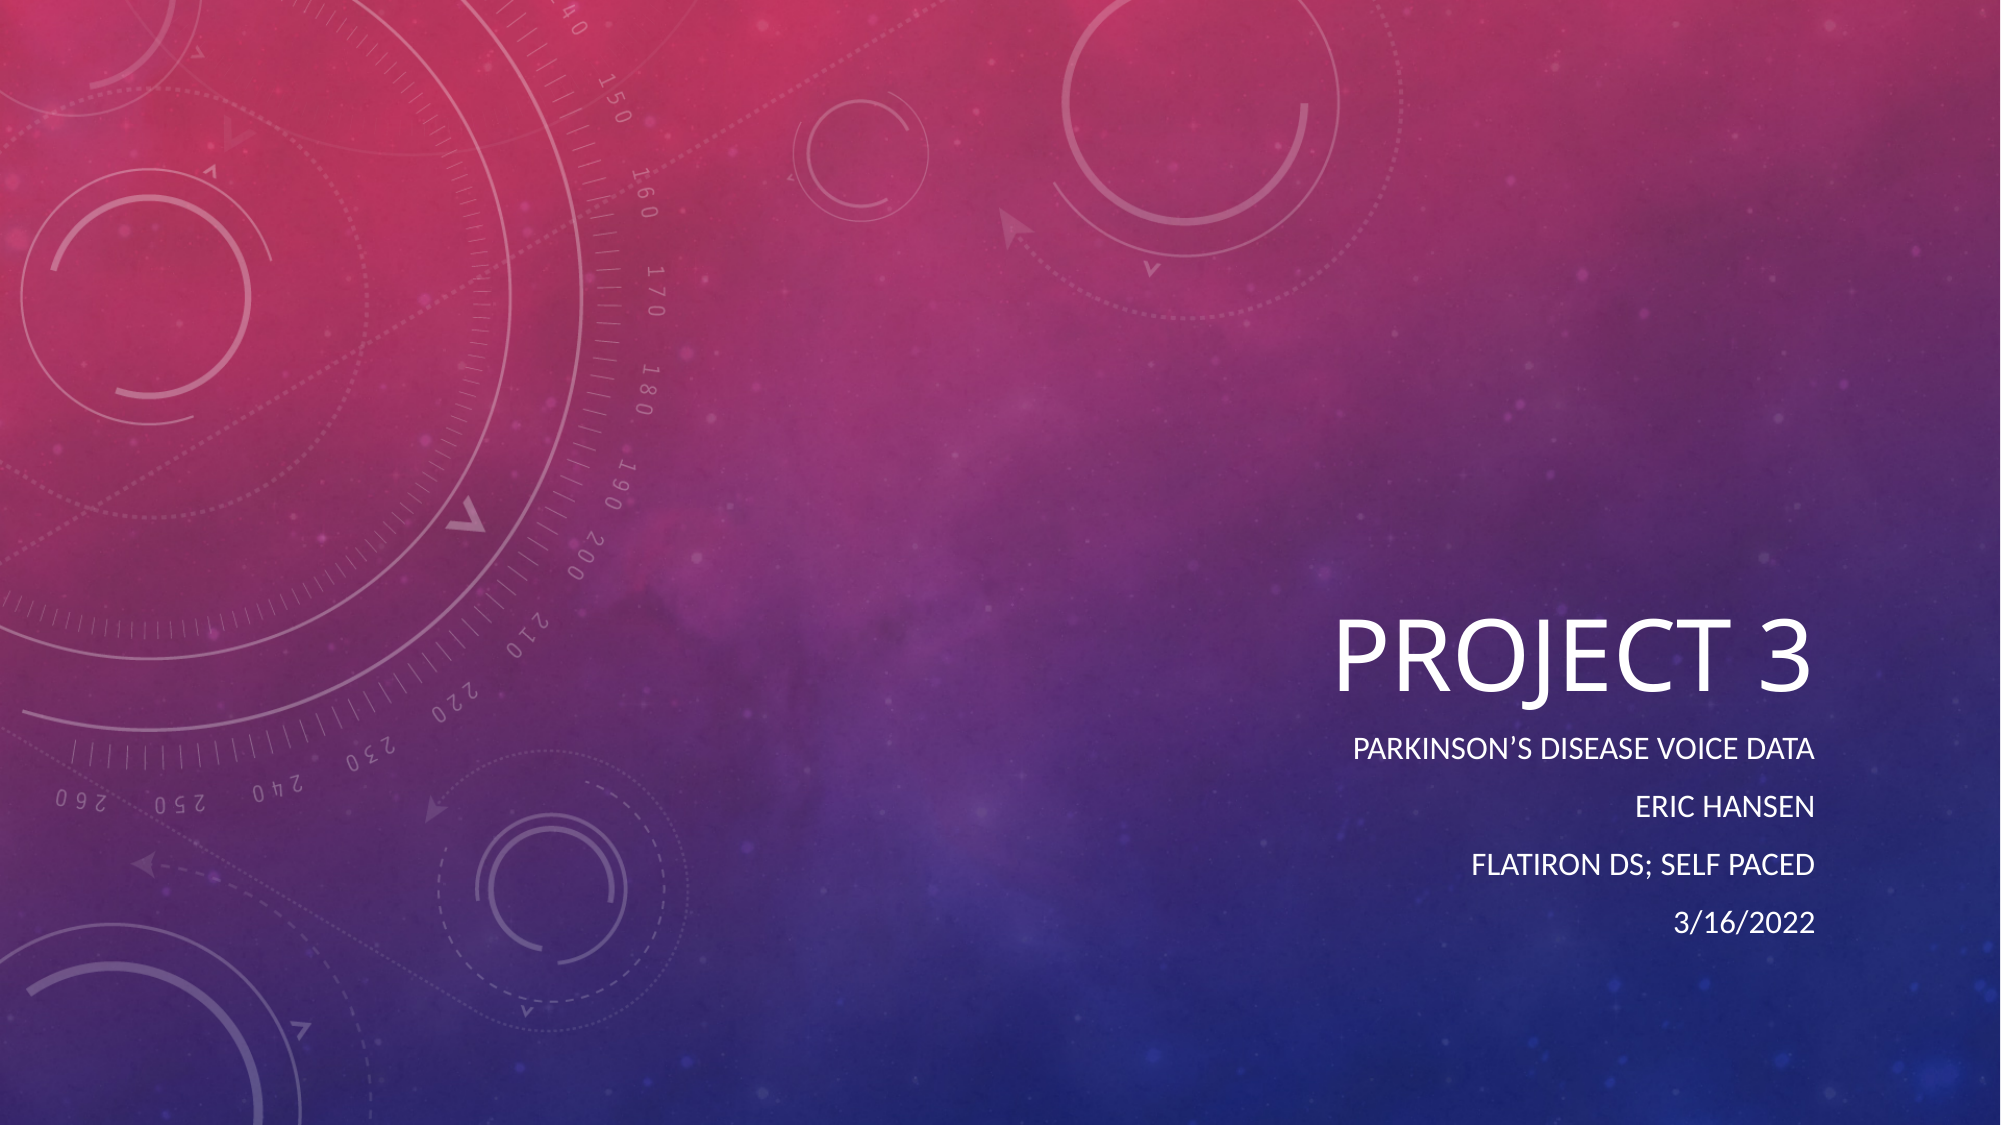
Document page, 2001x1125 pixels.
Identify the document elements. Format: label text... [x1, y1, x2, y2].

picture [0, 0, 2001, 1125]
title Project 3 [650, 322, 1831, 719]
subtitle Parkinson’s Disease Voice Data Eric Hansen Flatiron dS; self paced 3/16/2022 [650, 719, 1831, 950]
